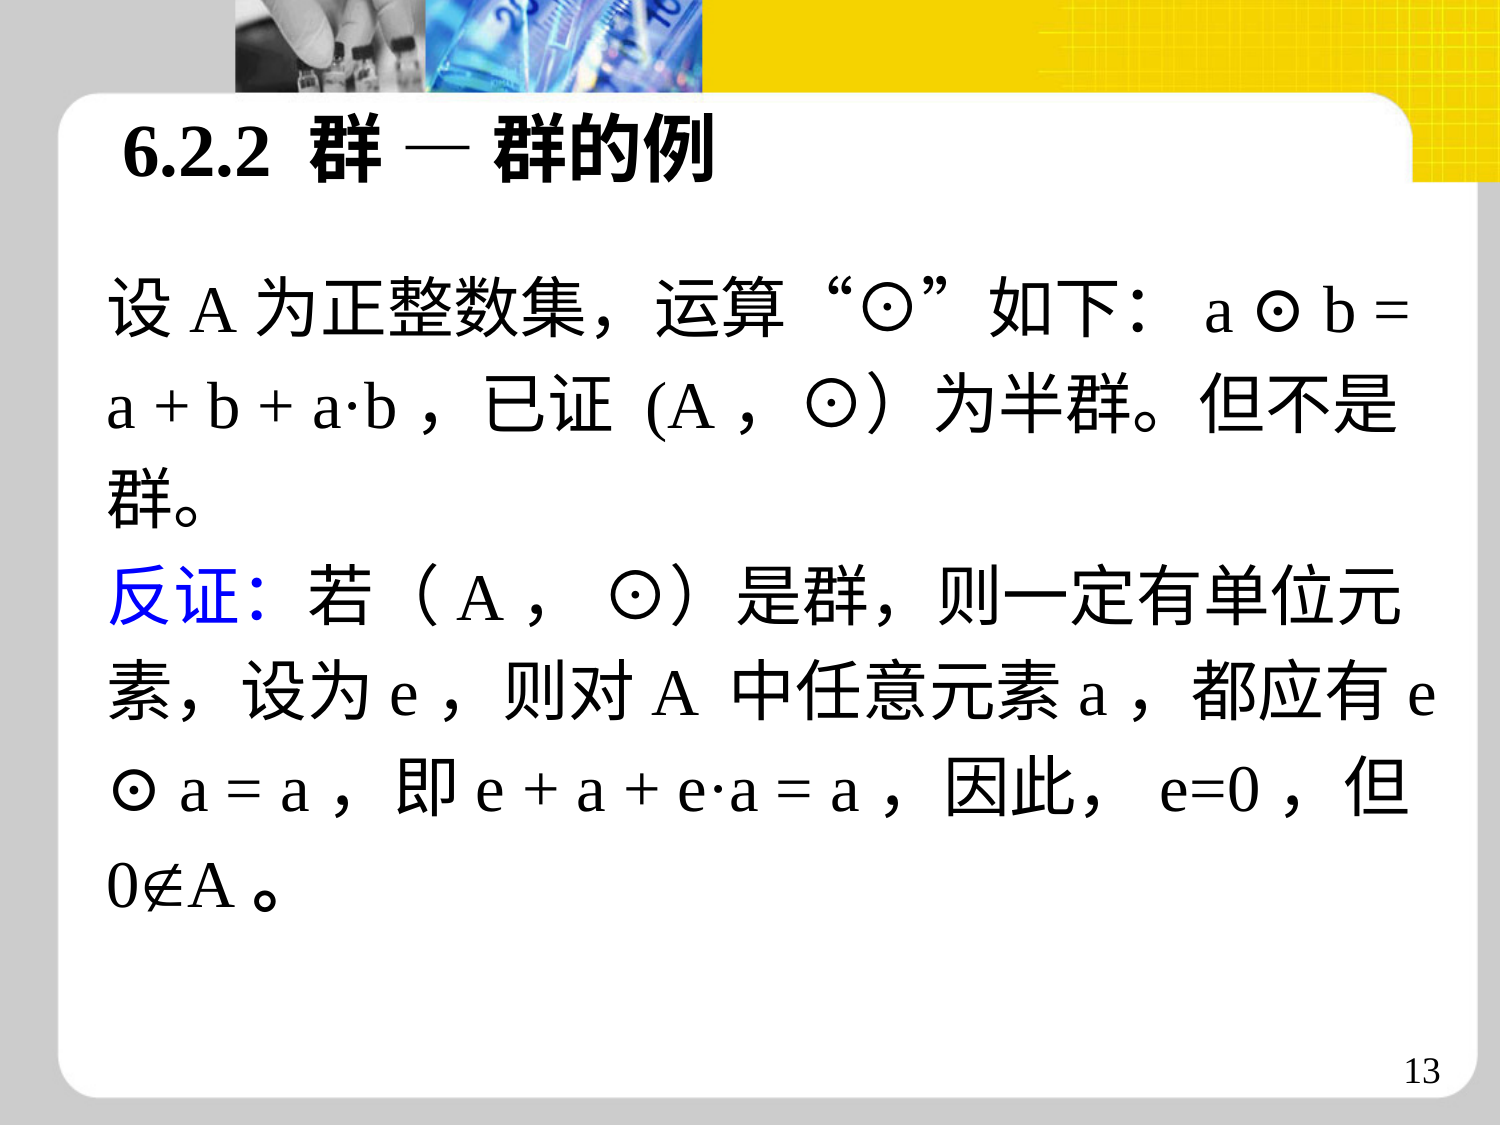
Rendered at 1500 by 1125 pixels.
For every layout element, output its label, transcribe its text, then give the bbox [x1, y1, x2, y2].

picture [0, 0, 1500, 1125]
list 设A为正整数集，运算“⊙”如下：a ⊙ b = a + b + a·b，已证 (A，⊙）为半群。但不是群。 反证：若（A， ⊙）是群，则一定有单位元素，设为e，则对A 中任意元素a，都应有e ⊙ a = a，即e + a + e·a = a，因此，e=0，但0A。 [92, 242, 1454, 993]
text_box 6.2.2 群 — 群的例 [88, 93, 1364, 199]
slide_number 13 [1105, 1038, 1456, 1099]
